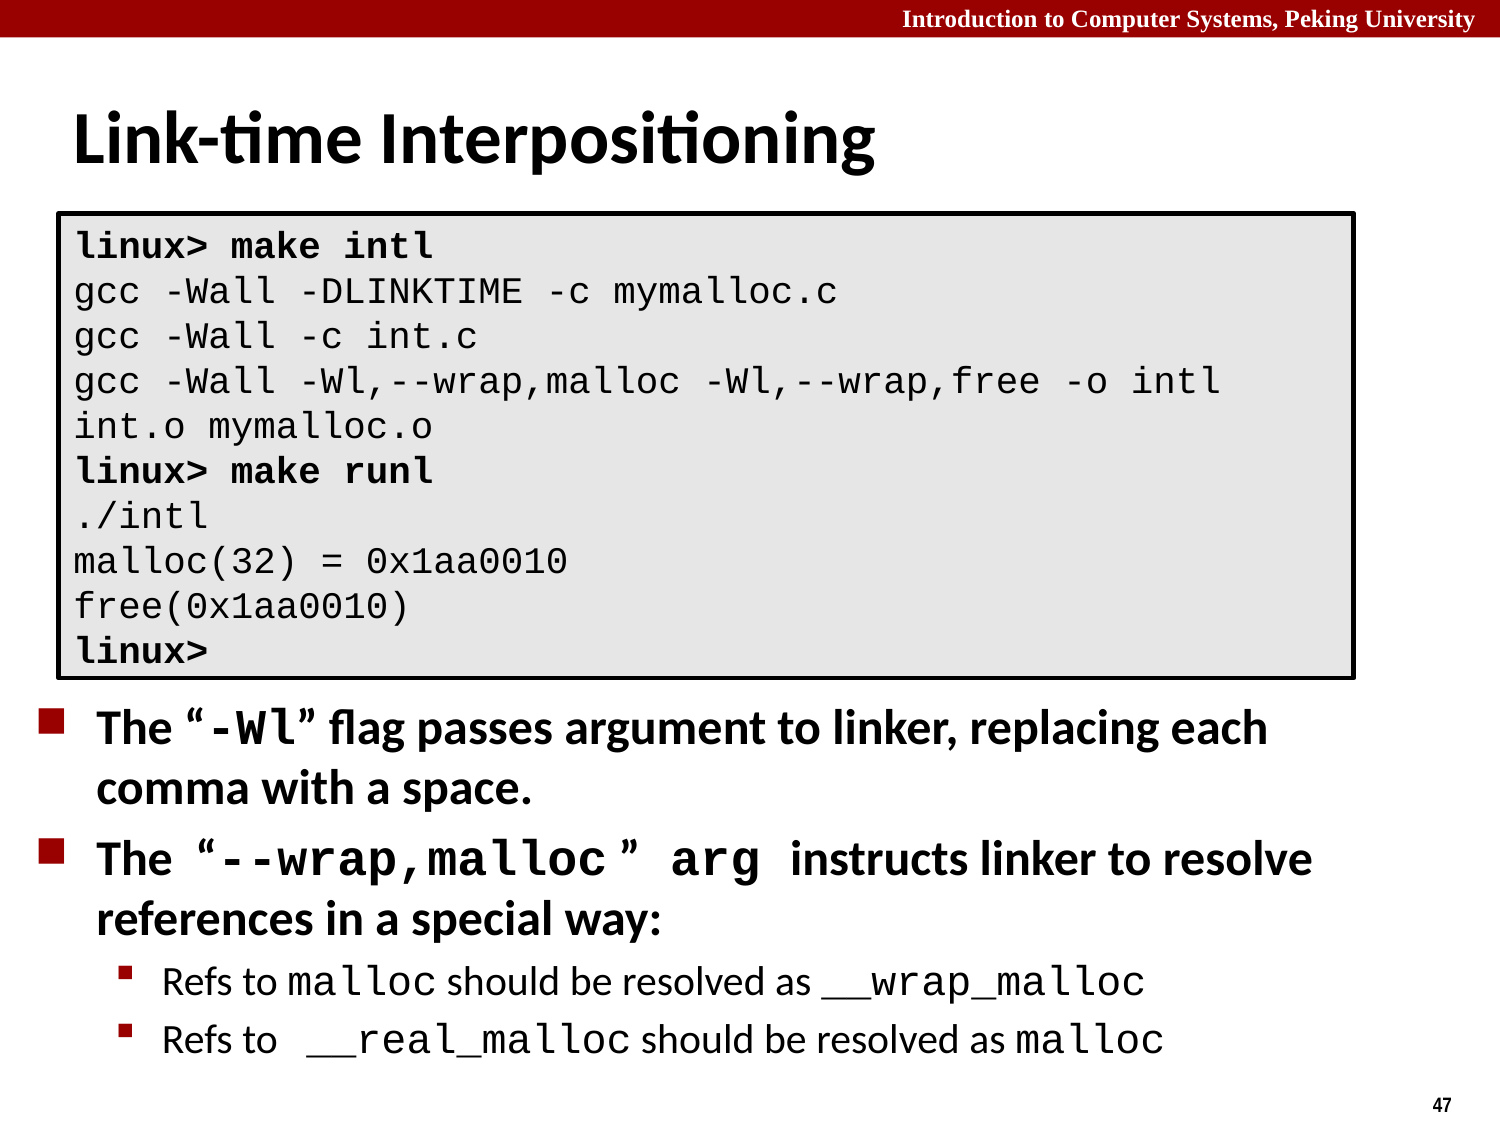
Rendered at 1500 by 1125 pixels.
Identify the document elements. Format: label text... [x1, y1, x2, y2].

text_box linux> make intl gcc -Wall -DLINKTIME -c mymalloc.c gcc -Wall -c int.c gcc -Wall -Wl,--wrap,malloc -Wl,--wrap,free -o intl int.o mymalloc.o linux> make runl ./intl malloc(32) = 0x1aa0010 free(0x1aa0010) linux> [58, 213, 1354, 679]
list The “-Wl” flag passes argument to linker, replacing each comma with a space. The “--wrap,malloc ” arg instructs linker to resolve references in a special way: Refs to malloc should be resolved as __wrap_malloc Refs to __real_malloc should be resolved as malloc [24, 687, 1388, 1088]
title Link-time Interpositioning [58, 71, 1305, 197]
